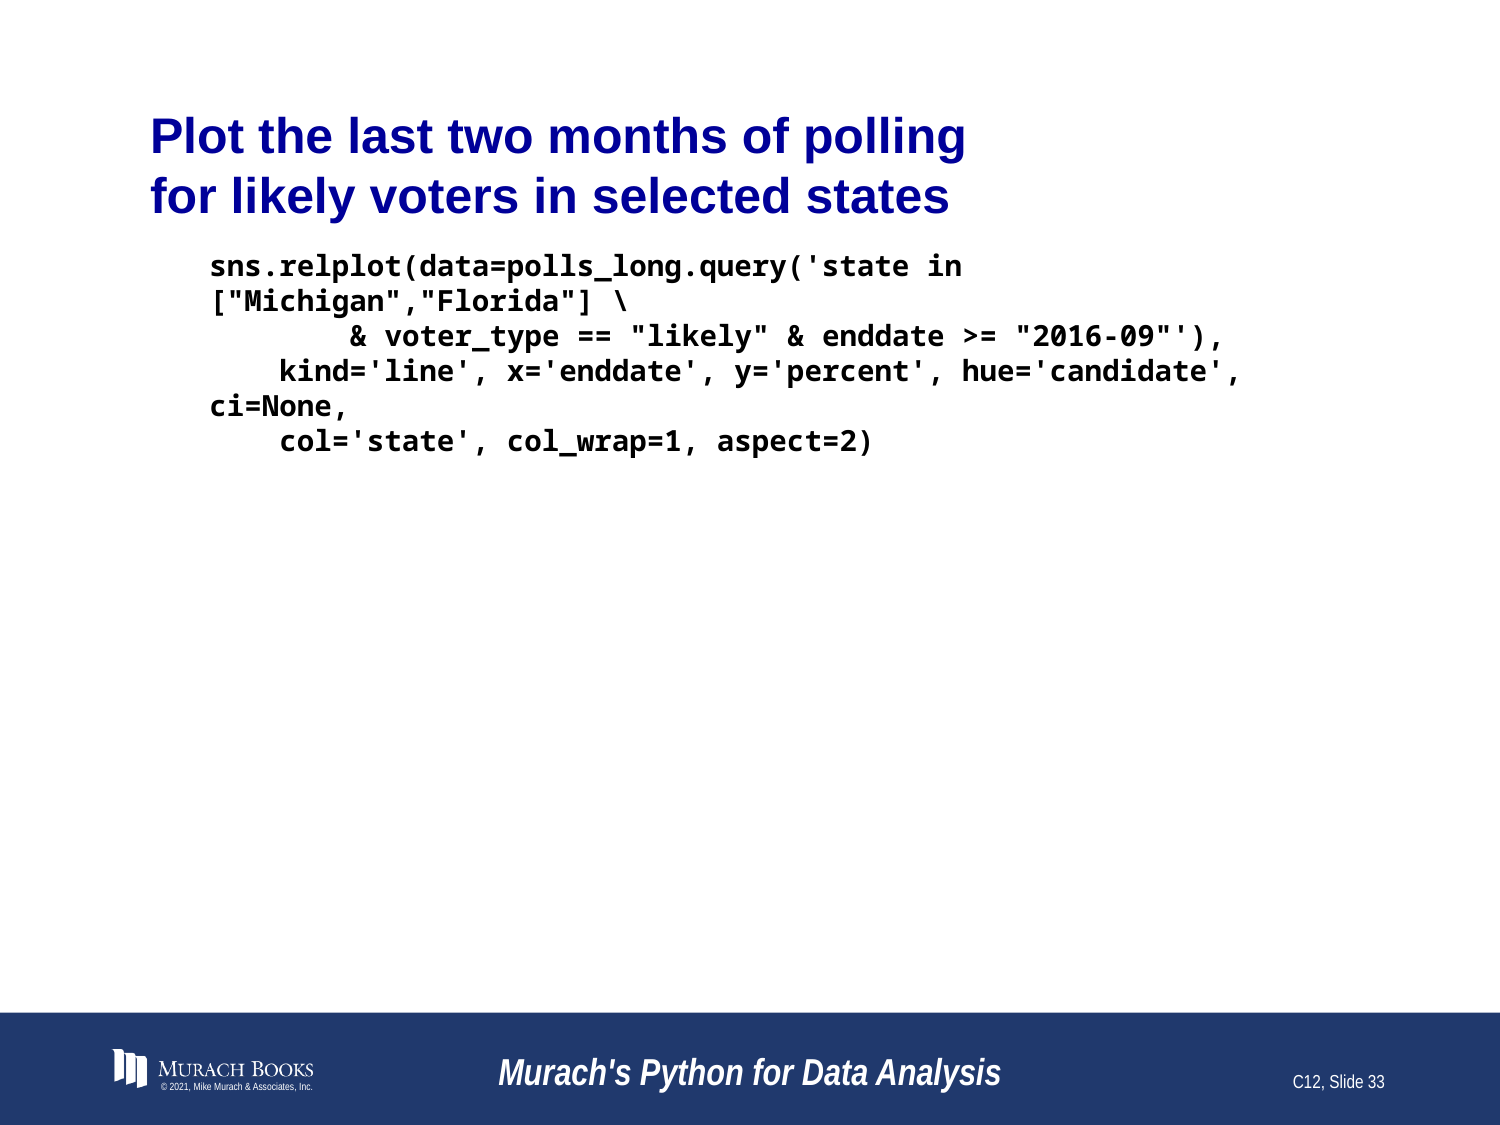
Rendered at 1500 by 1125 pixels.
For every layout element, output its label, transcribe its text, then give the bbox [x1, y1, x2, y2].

slide_number Murach's Python for Data Analysis [463, 1025, 1050, 1100]
list sns.relplot(data=polls_long.query('state in ["Michigan","Florida"] \ & voter_type == "likely" & enddate >= "2016-09"'), kind='line', x='enddate', y='percent', hue='candidate', ci=None, col='state', col_wrap=1, aspect=2) [137, 239, 1350, 978]
footer © 2021, Mike Murach & Associates, Inc. [12, 1025, 463, 1100]
title Plot the last two months of polling for likely voters in selected states [150, 102, 1350, 224]
slide_number C12, Slide 33 [1087, 1025, 1400, 1100]
